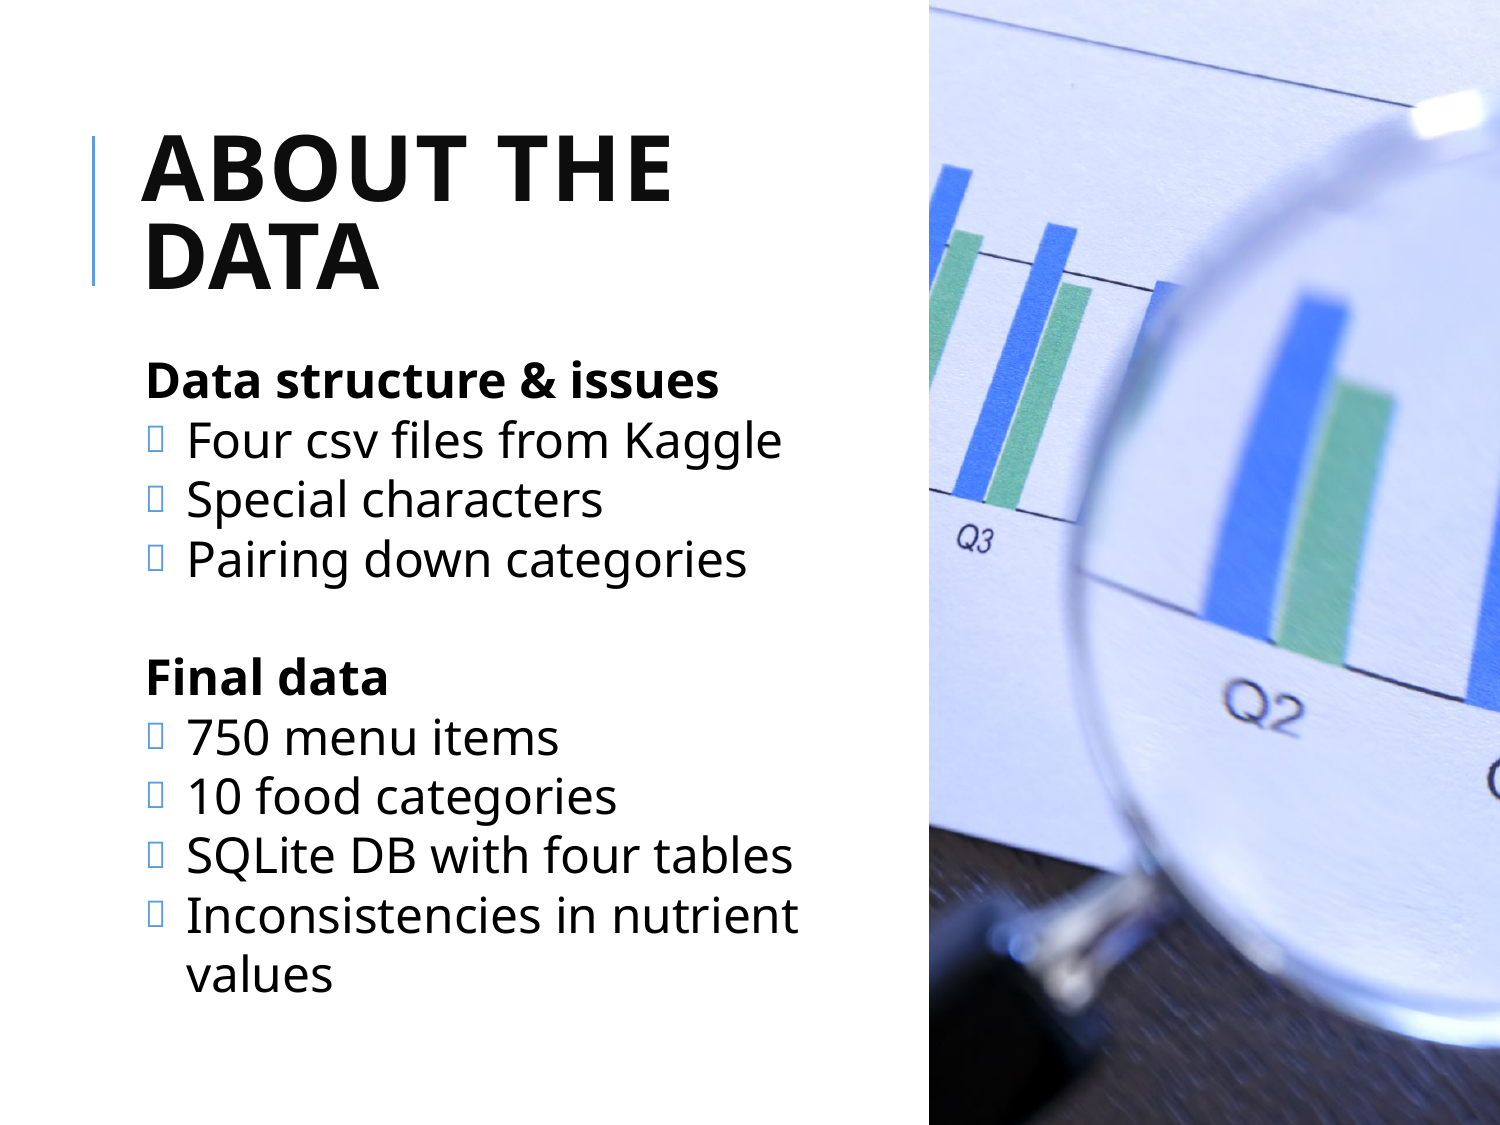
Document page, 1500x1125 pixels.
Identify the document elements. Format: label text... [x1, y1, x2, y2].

picture [928, 0, 1500, 1125]
title About the data [126, 96, 873, 342]
list Data structure & issues Four csv files from Kaggle Special characters Pairing down categories Final data 750 menu items 10 food categories SQLite DB with four tables Inconsistencies in nutrient values [137, 341, 862, 1015]
